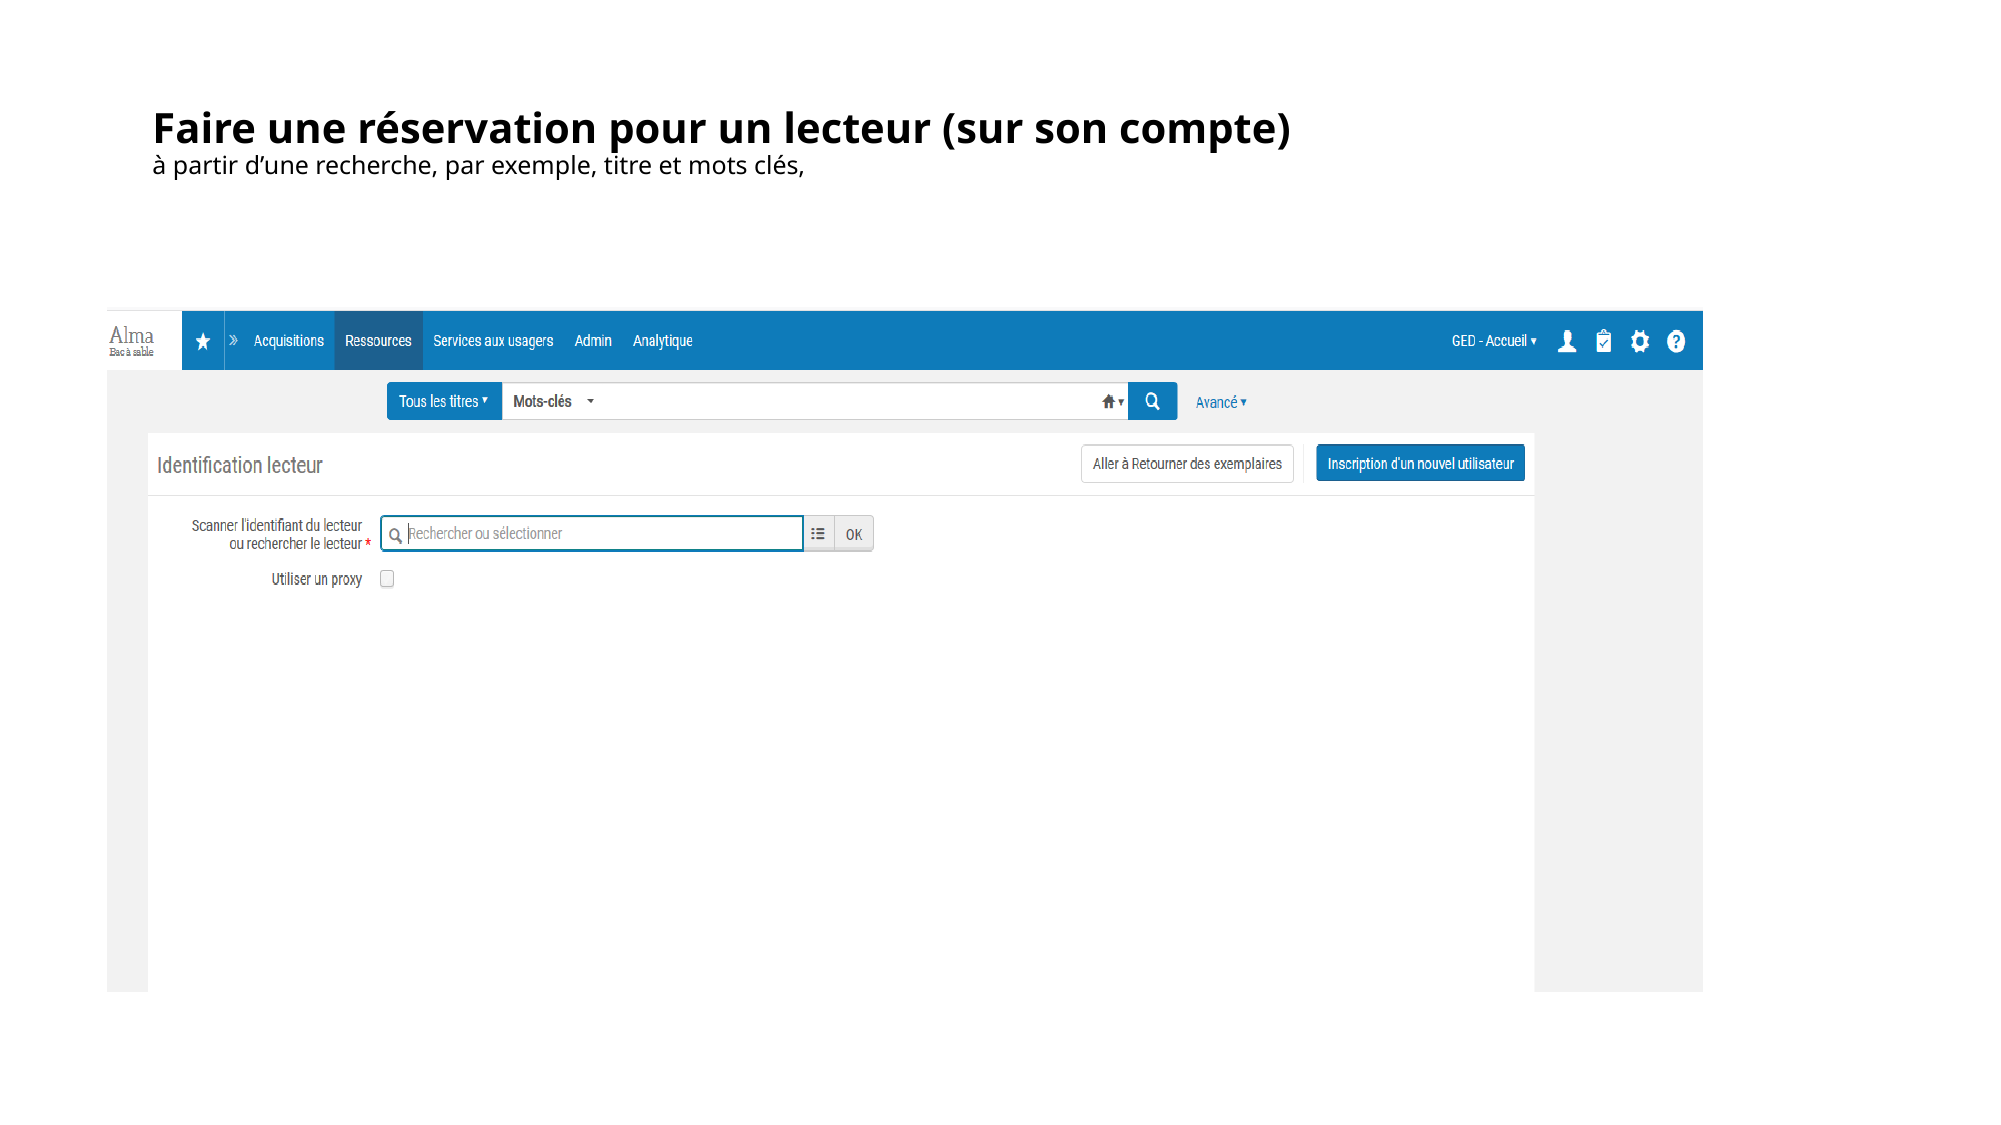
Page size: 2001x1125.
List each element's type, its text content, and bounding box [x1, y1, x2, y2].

title Faire une réservation pour un lecteur (sur son compte) à partir d’une recherche, par exemple, titre et mots clés, [137, 59, 1863, 278]
picture [107, 307, 1703, 992]
